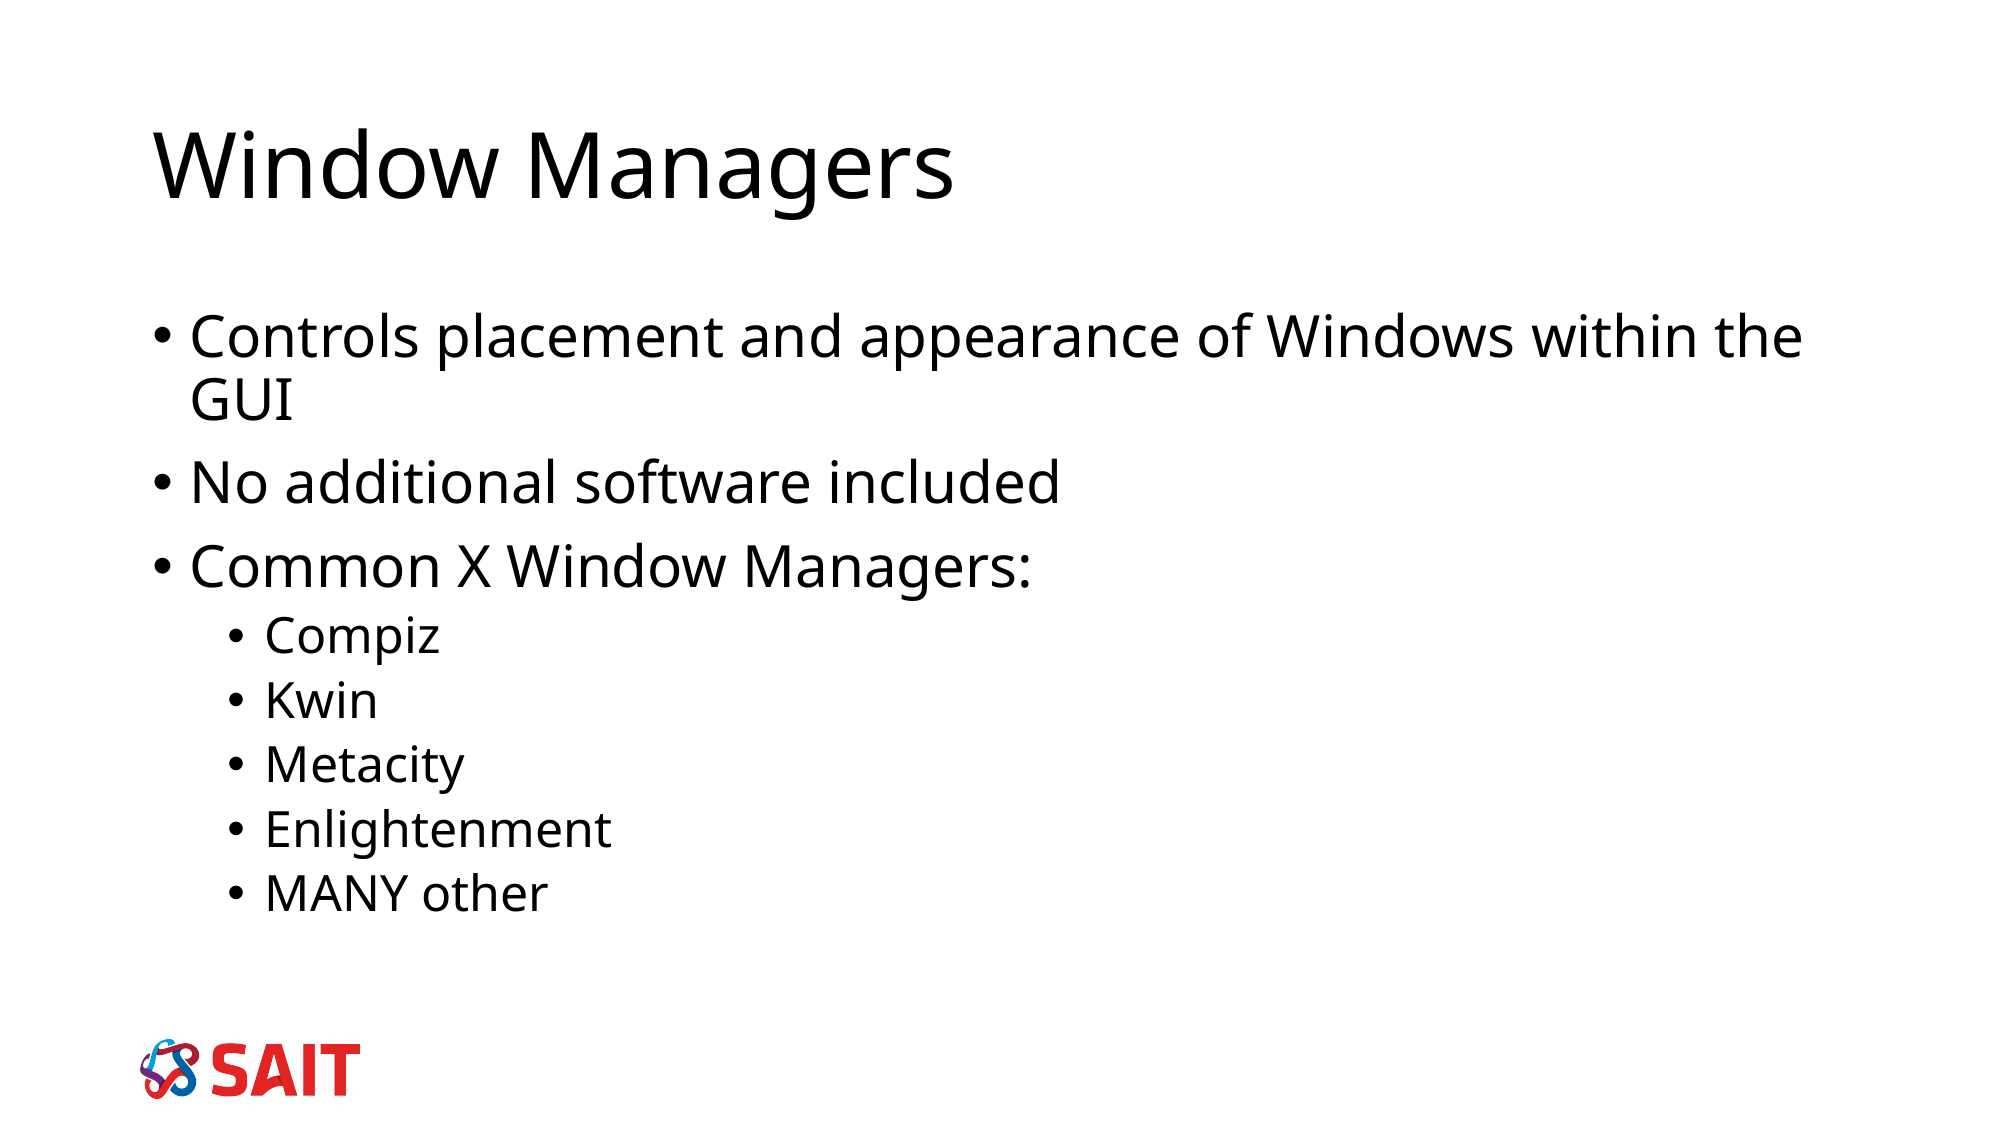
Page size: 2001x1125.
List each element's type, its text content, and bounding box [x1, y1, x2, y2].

picture [114, 1013, 386, 1125]
list Controls placement and appearance of Windows within the GUI No additional software included Common X Window Managers: Compiz Kwin Metacity Enlightenment MANY other [137, 299, 1863, 1014]
title Window Managers [137, 59, 1863, 278]
